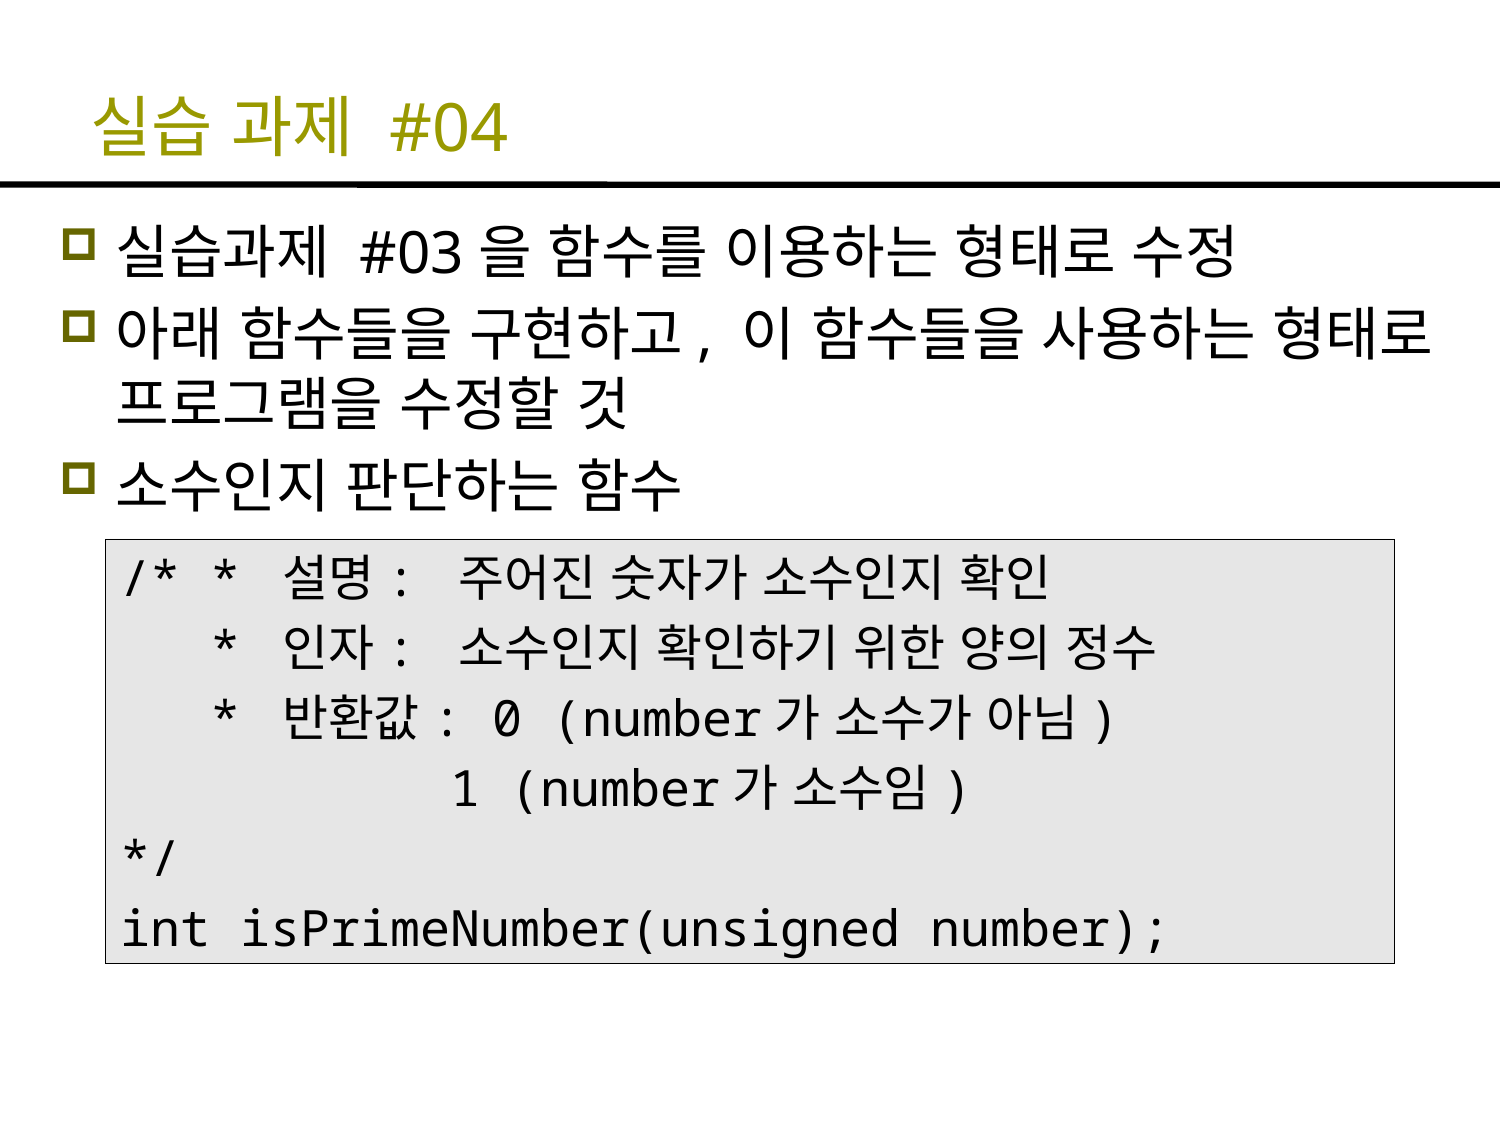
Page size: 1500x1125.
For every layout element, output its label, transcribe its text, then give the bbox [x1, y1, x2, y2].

text_box /* * 설명: 주어진 숫자가 소수인지 확인 * 인자: 소수인지 확인하기 위한 양의 정수 * 반환값: 0 (number가 소수가 아님) 1 (number가 소수임) */ int isPrimeNumber(unsigned number); [105, 538, 1395, 964]
list 실습과제 #03을 함수를 이용하는 형태로 수정 아래 함수들을 구현하고, 이 함수들을 사용하는 형태로 프로그램을 수정할 것 소수인지 판단하는 함수 [44, 208, 1459, 1006]
title 실습 과제 #04 [75, 45, 1425, 173]
